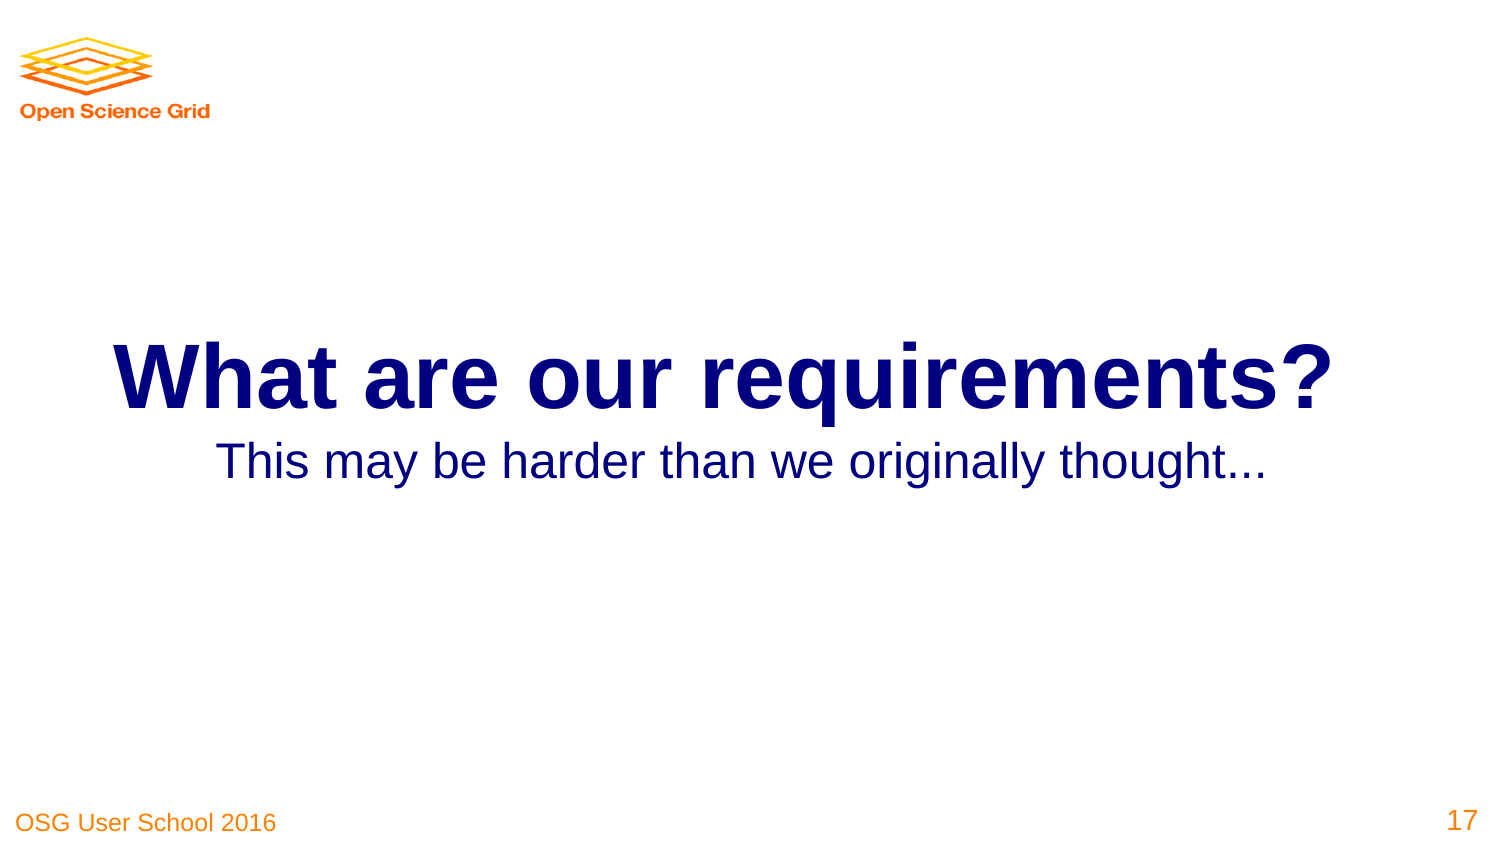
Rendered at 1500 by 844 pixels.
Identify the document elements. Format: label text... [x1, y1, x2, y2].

picture [0, 20, 229, 134]
title What are our requirements? [52, 276, 1398, 467]
slide_number ‹#› [1431, 787, 1500, 844]
subtitle This may be harder than we originally thought... [158, 413, 1292, 543]
